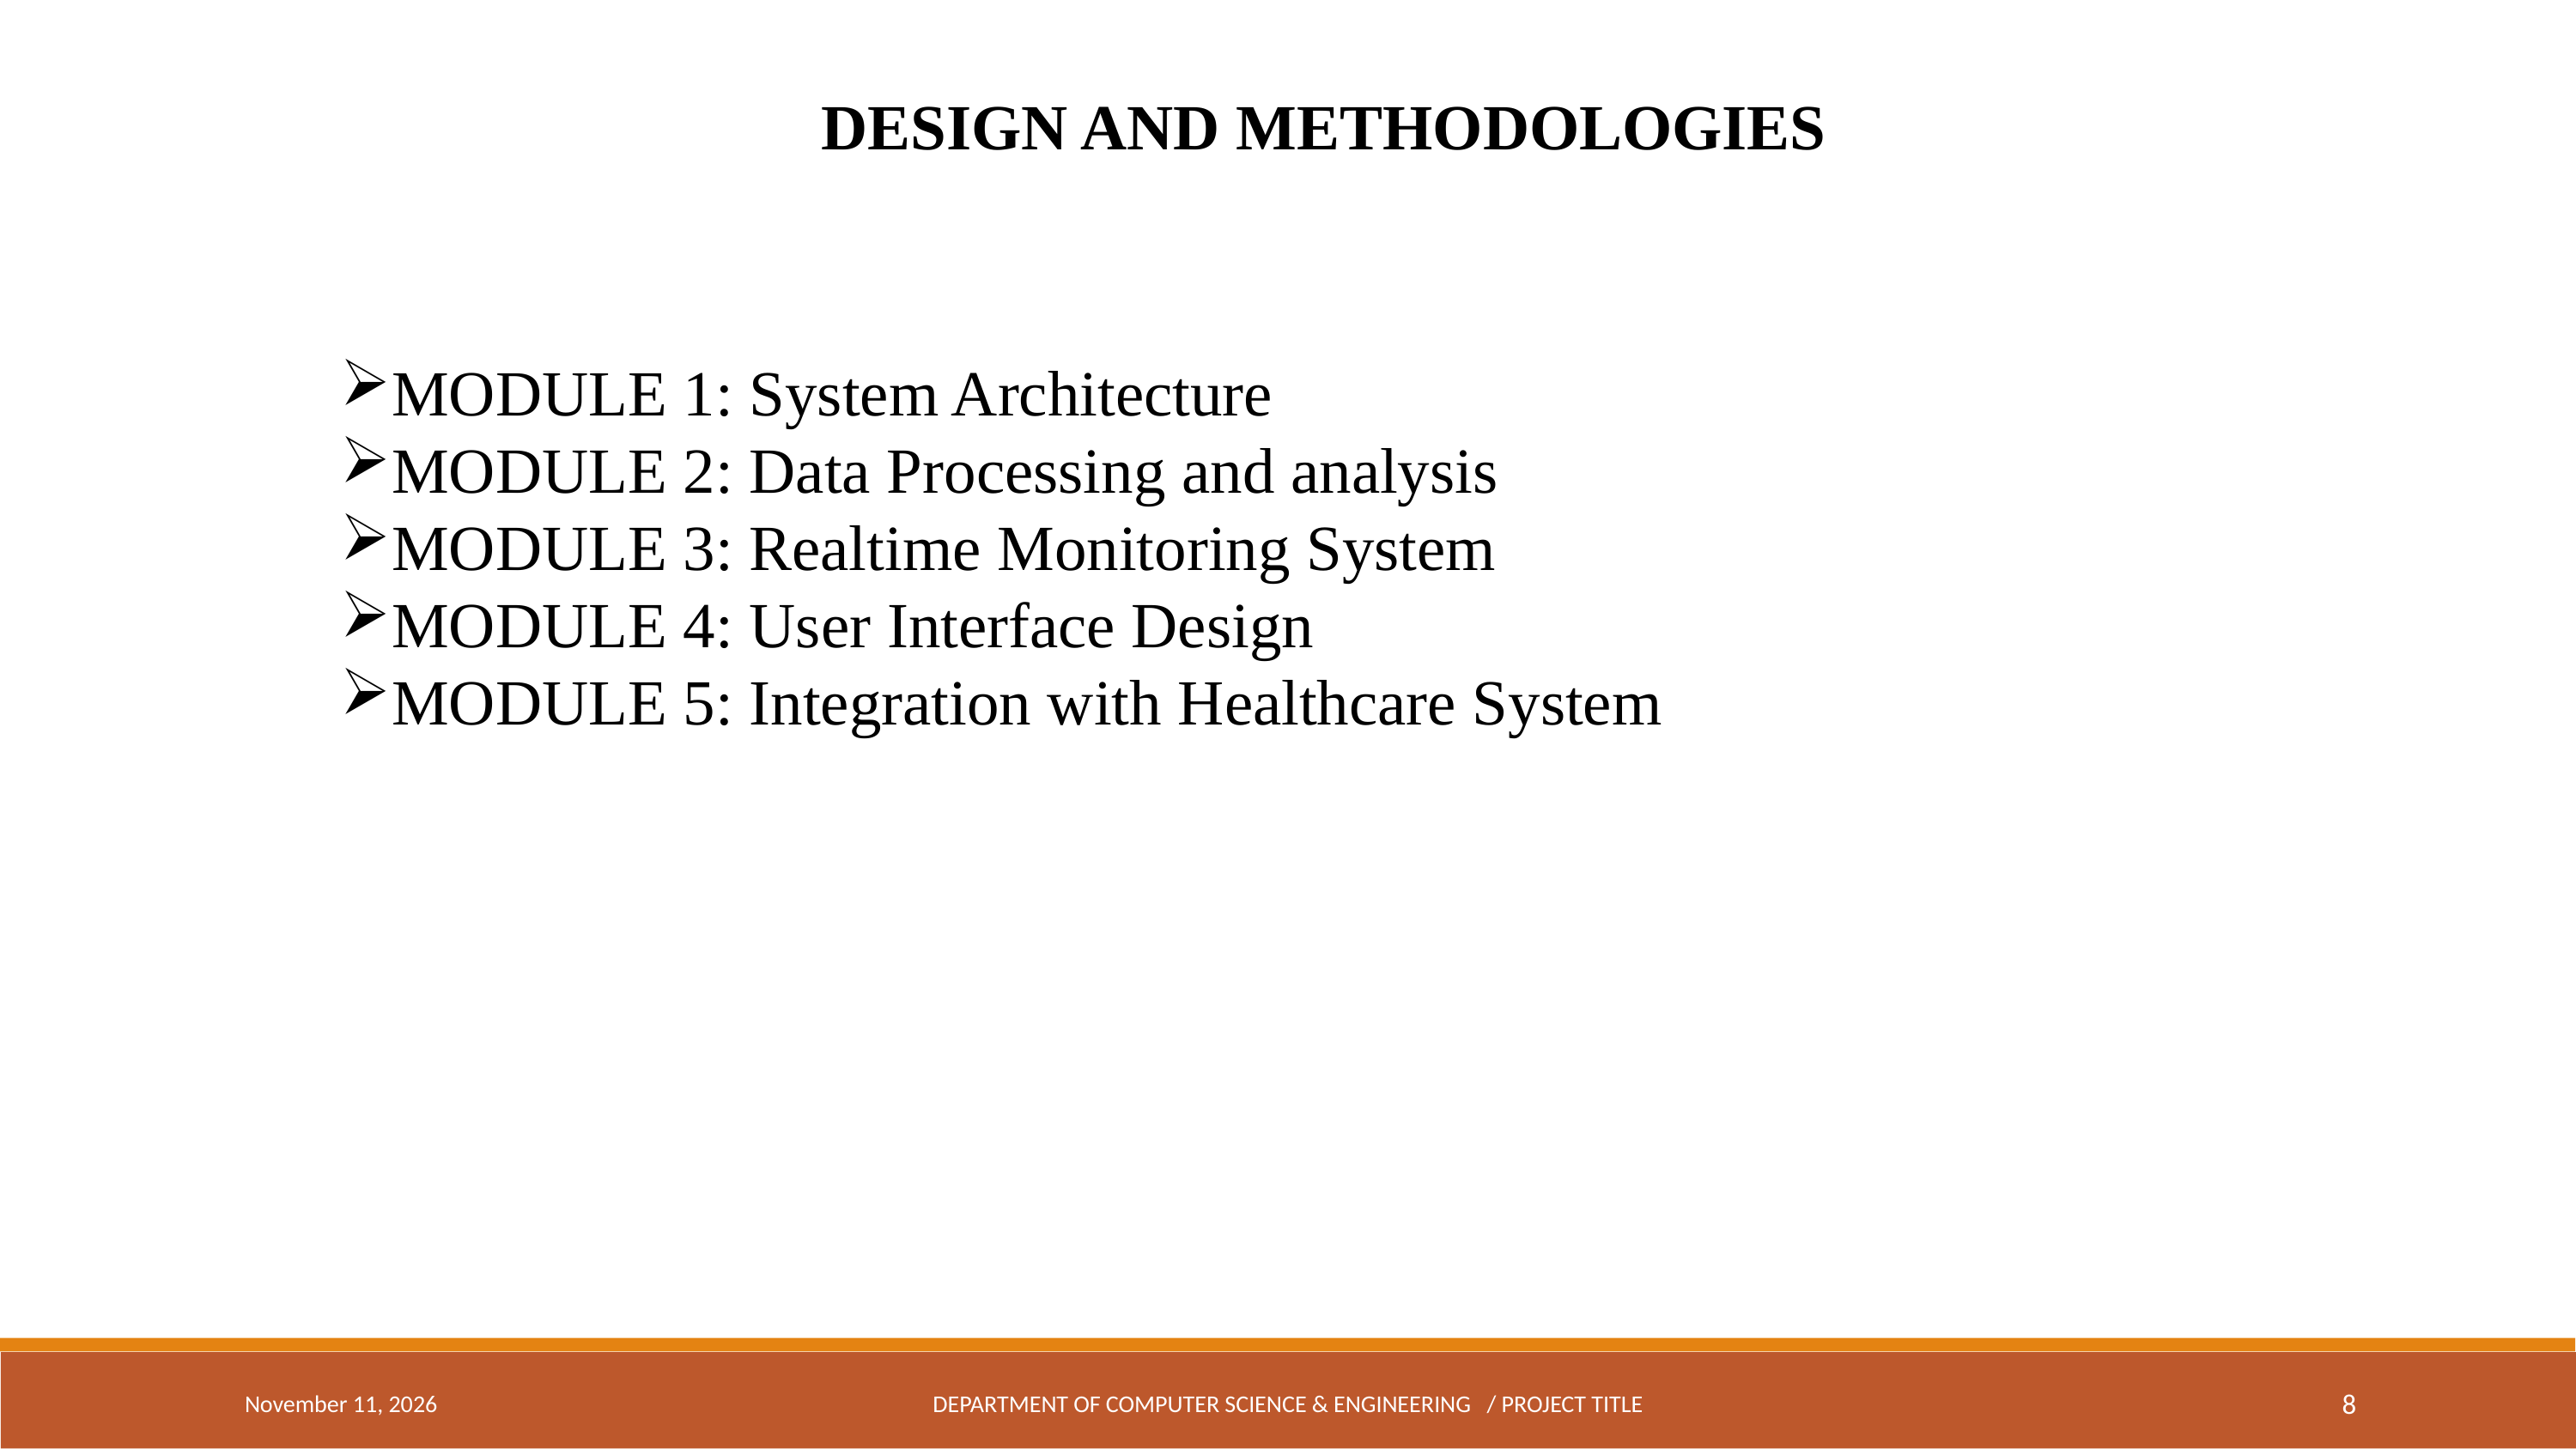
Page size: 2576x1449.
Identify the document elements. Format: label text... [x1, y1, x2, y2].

slide_number 8 [2092, 1364, 2369, 1442]
text_box MODULE 1: System Architecture MODULE 2: Data Processing and analysis MODULE 3: Realtime Monitoring System MODULE 4: User Interface Design MODULE 5: Integration with Healthcare System [327, 345, 2228, 744]
text_box DESIGN AND METHODOLOGIES [744, 39, 1840, 169]
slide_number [232, 1364, 755, 1442]
footer DEPARTMENT OF COMPUTER SCIENCE & ENGINEERING / PROJECT TITLE [779, 1364, 1798, 1442]
